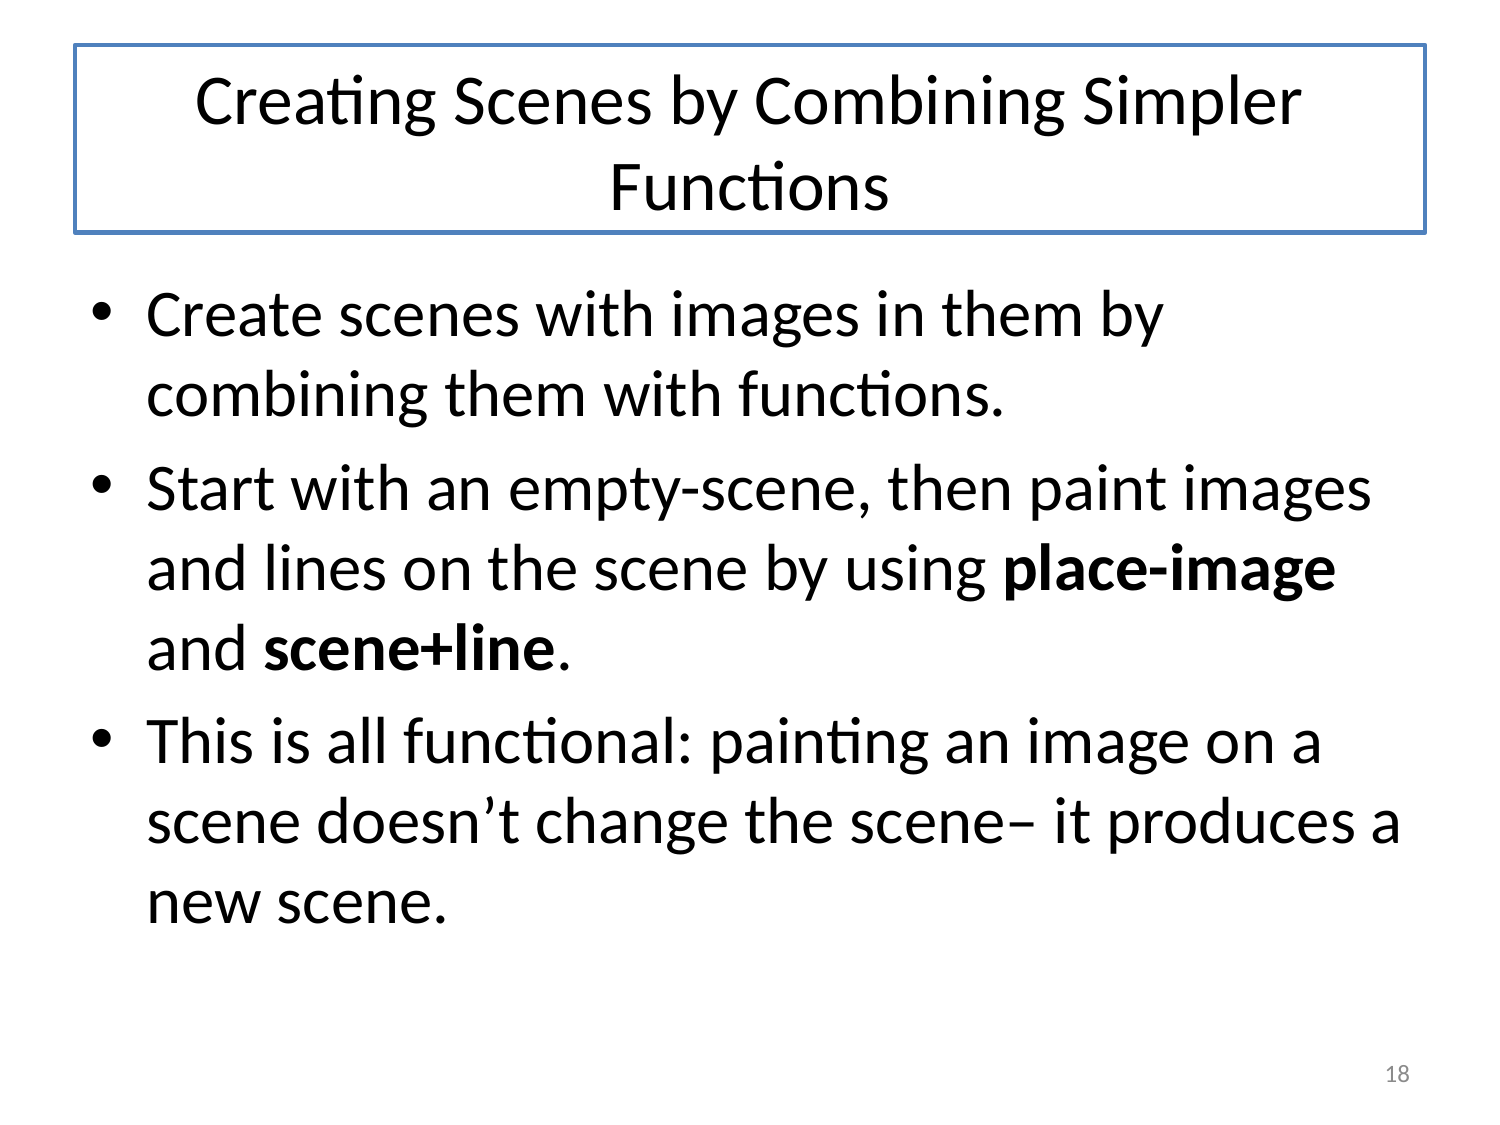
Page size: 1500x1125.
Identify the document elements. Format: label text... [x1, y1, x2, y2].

slide_number 18 [1074, 1042, 1425, 1103]
list Create scenes with images in them by combining them with functions. Start with an empty-scene, then paint images and lines on the scene by using place-image and scene+line. This is all functional: painting an image on a scene doesn’t change the scene– it produces a new scene. [75, 262, 1425, 1005]
title Creating Scenes by Combining Simpler Functions [73, 43, 1427, 235]
